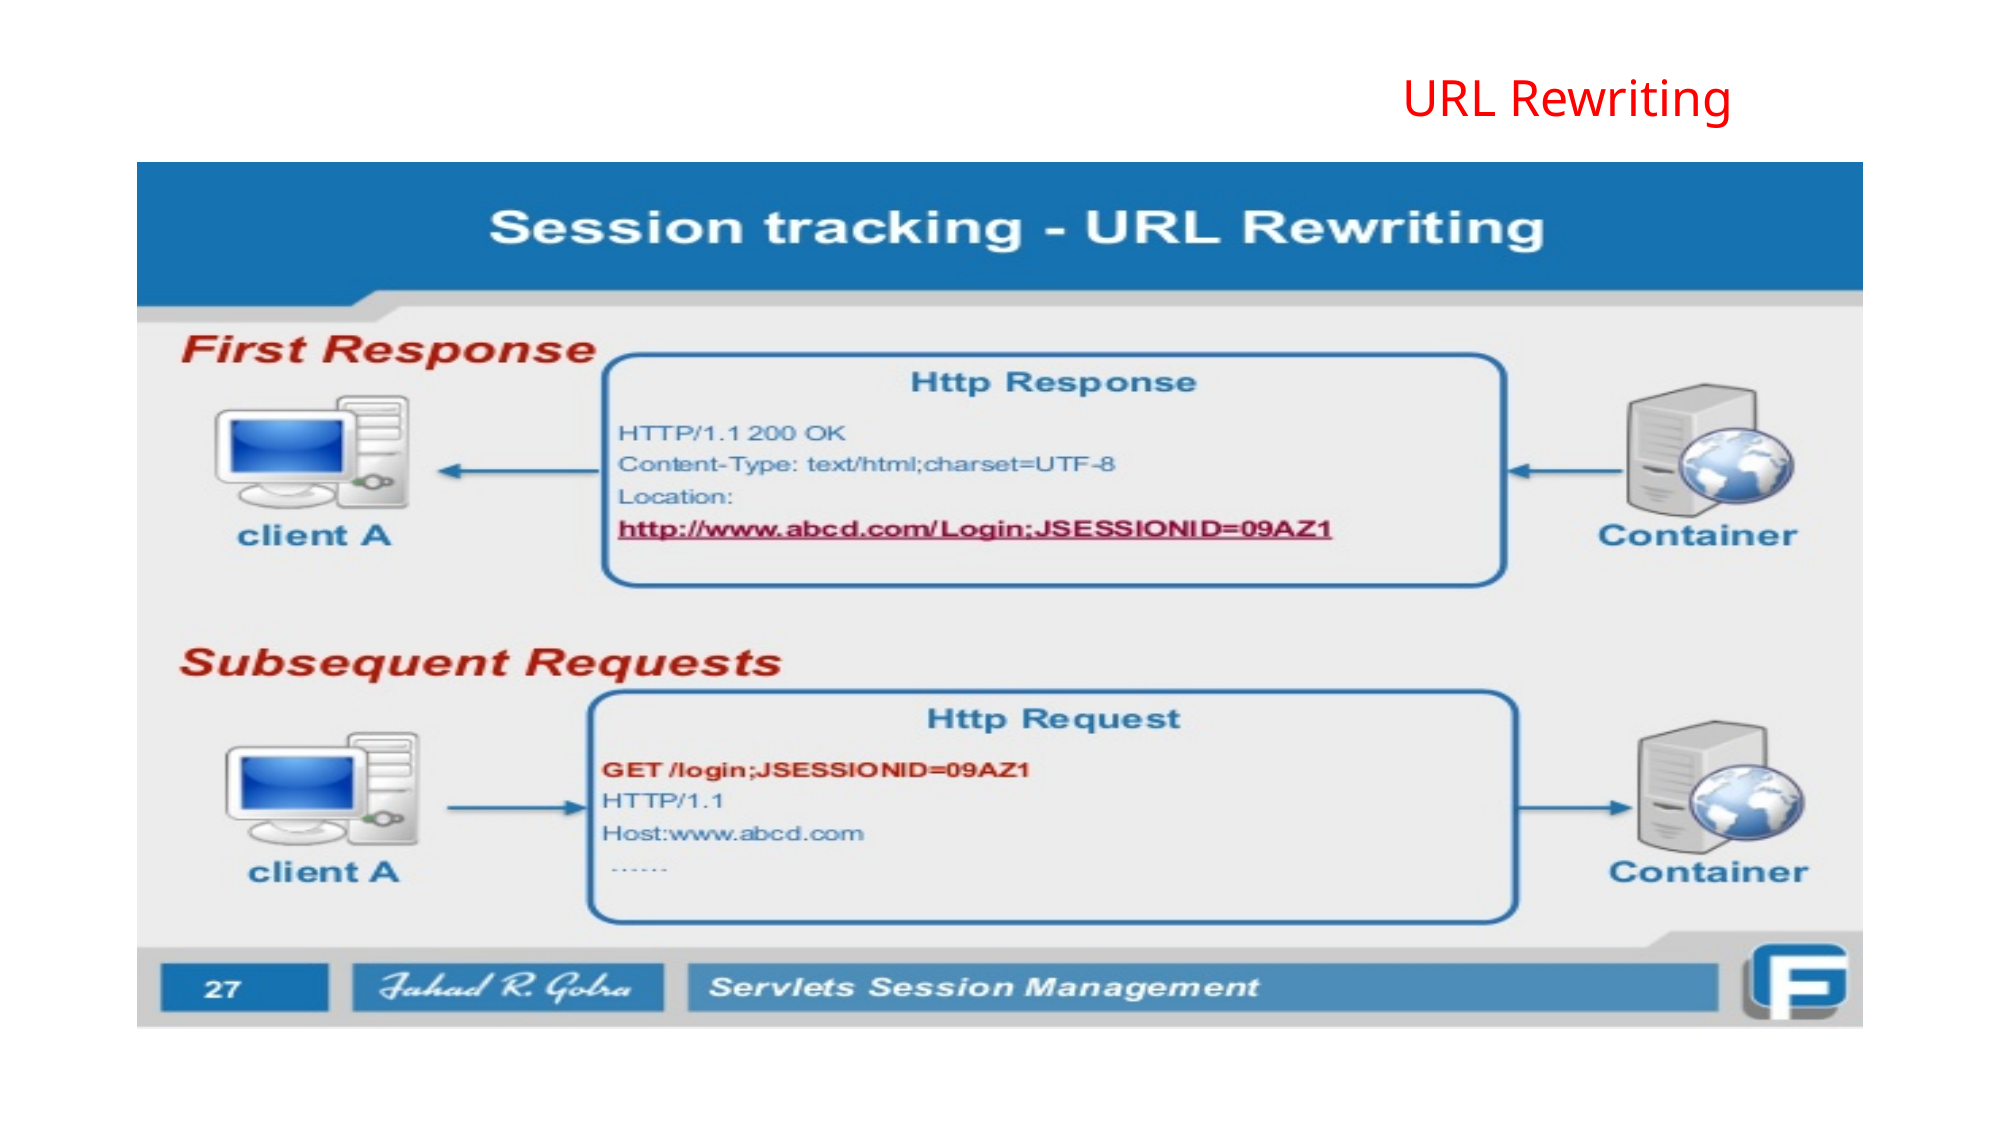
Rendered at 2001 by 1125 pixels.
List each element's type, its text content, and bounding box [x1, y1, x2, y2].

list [137, 162, 1863, 1029]
text_box URL Rewriting [1387, 53, 2000, 148]
